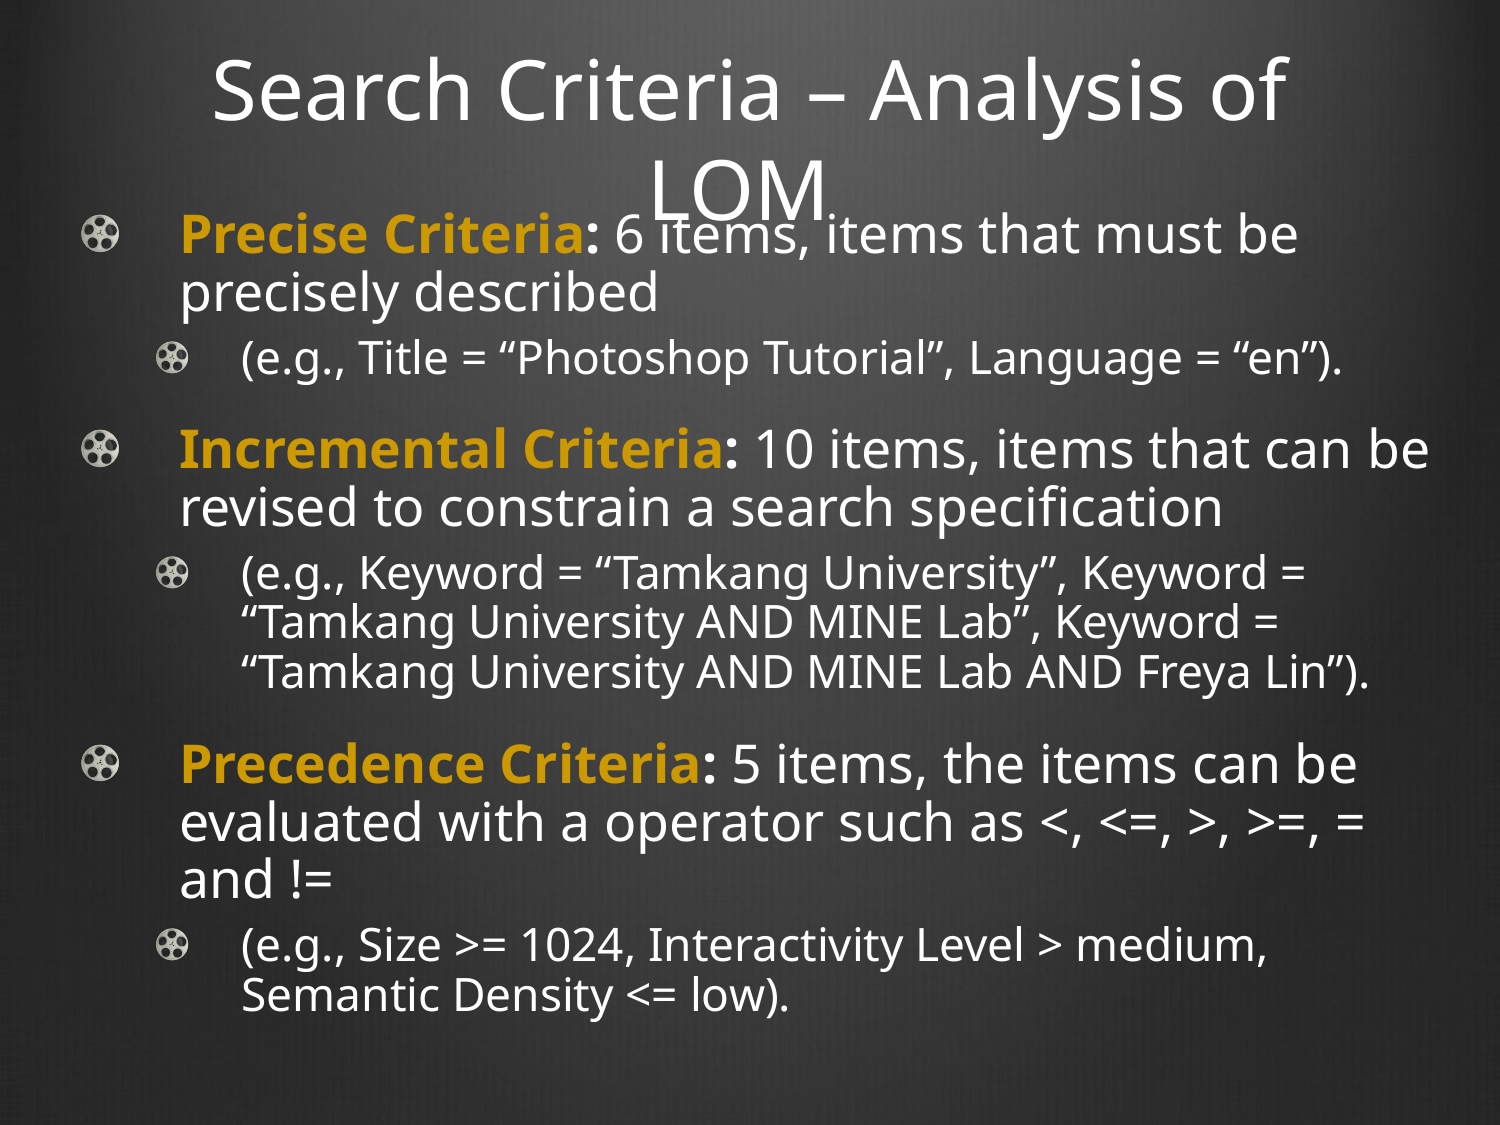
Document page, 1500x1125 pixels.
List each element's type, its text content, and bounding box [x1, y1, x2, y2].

picture [154, 926, 190, 962]
picture [79, 742, 121, 783]
picture [79, 212, 121, 254]
picture [79, 427, 121, 469]
title Search Criteria – Analysis of LOM [112, 19, 1388, 200]
list Precise Criteria: 6 items, items that must be precisely described (e.g., Title = “Photoshop Tutorial”, Language = “en”). Incremental Criteria: 10 items, items that can be revised to constrain a search specification (e.g., Keyword = “Tamkang University”, Keyword = “Tamkang University AND MINE Lab”, Keyword = “Tamkang University AND MINE Lab AND Freya Lin”). Precedence Criteria: 5 items, the items can be evaluated with a operator such as <, <=, >, >=, = and != (e.g., Size >= 1024, Interactivity Level > medium, Semantic Density <= low). [64, 200, 1447, 1038]
picture [154, 554, 190, 590]
picture [154, 339, 190, 375]
